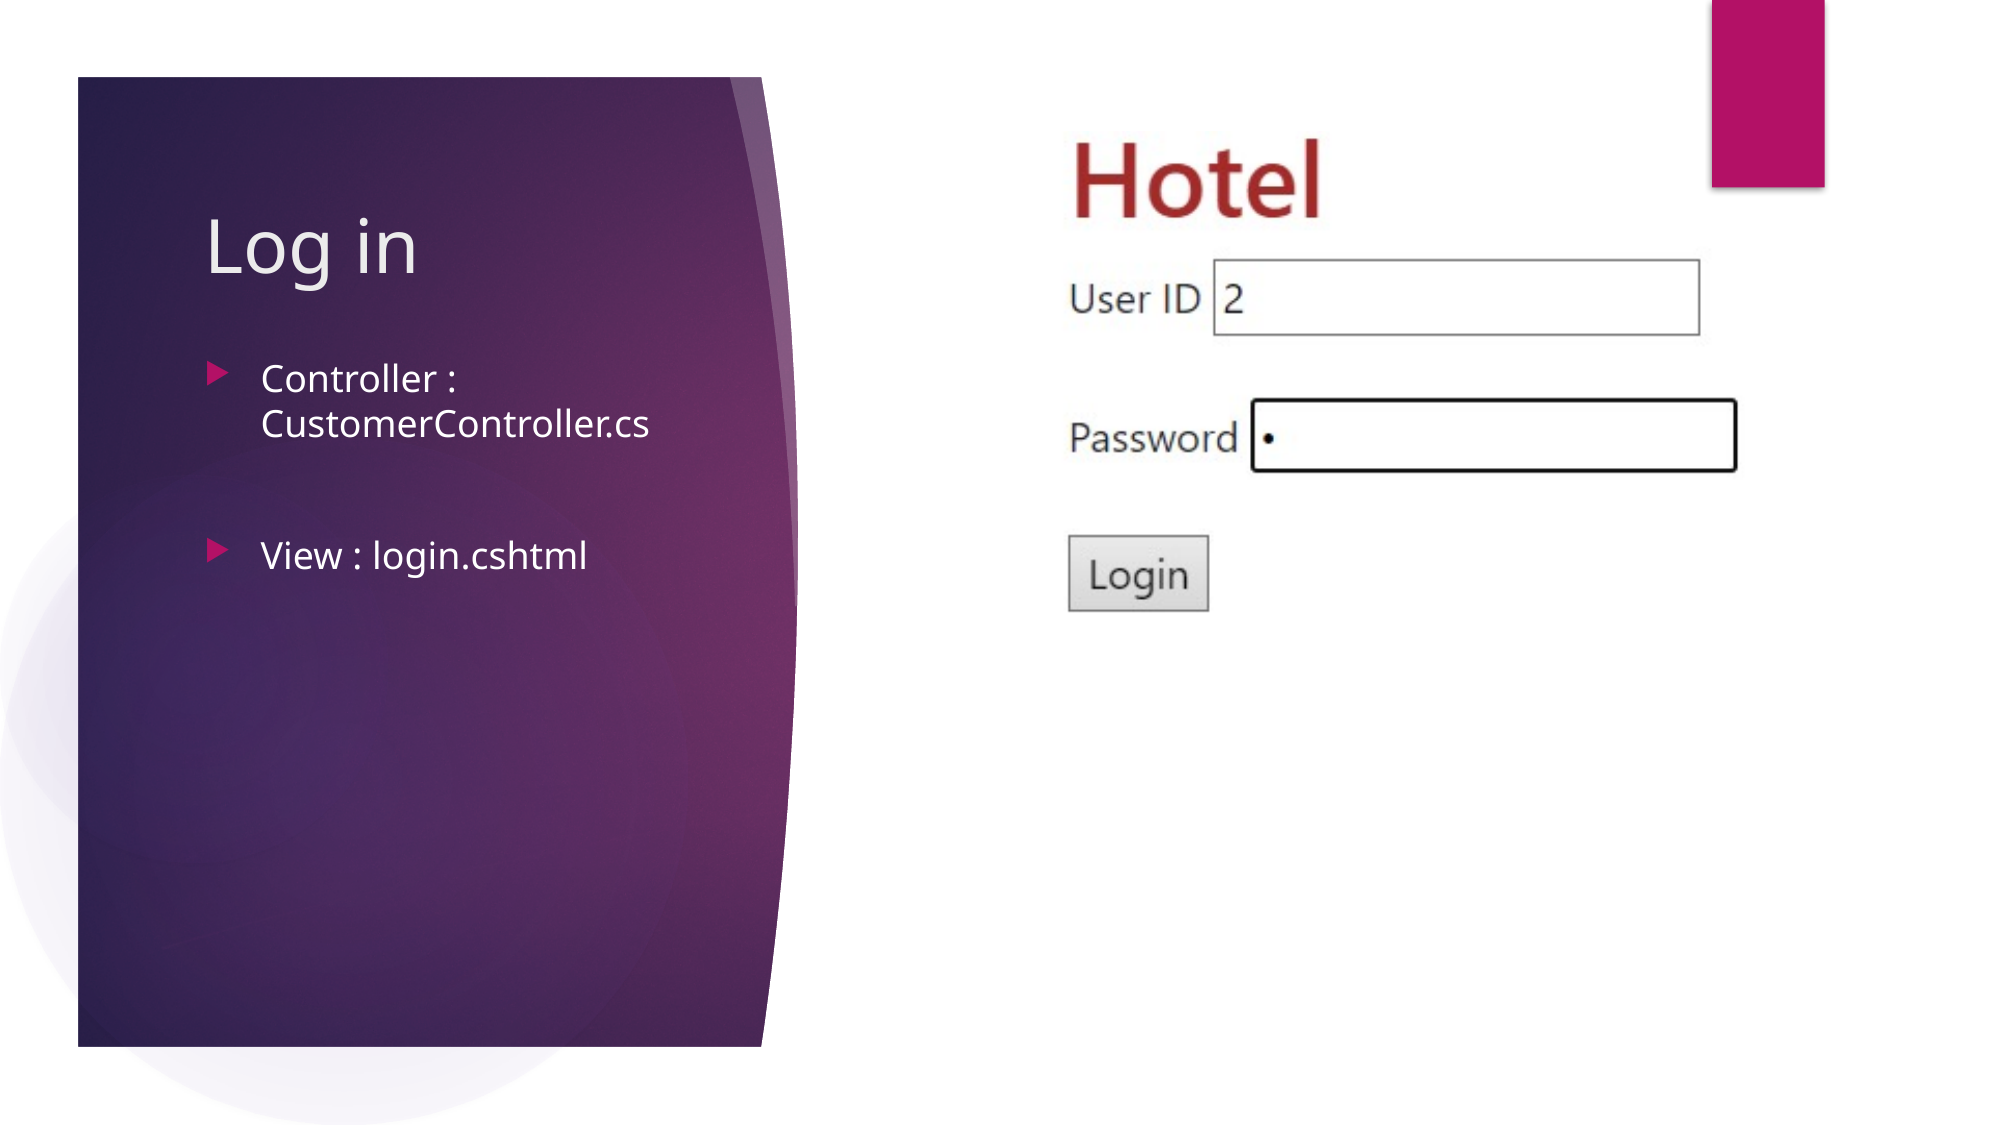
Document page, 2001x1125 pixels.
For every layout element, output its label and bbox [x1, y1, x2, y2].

list [932, 131, 1821, 994]
text_box [0, 0, 2000, 1125]
